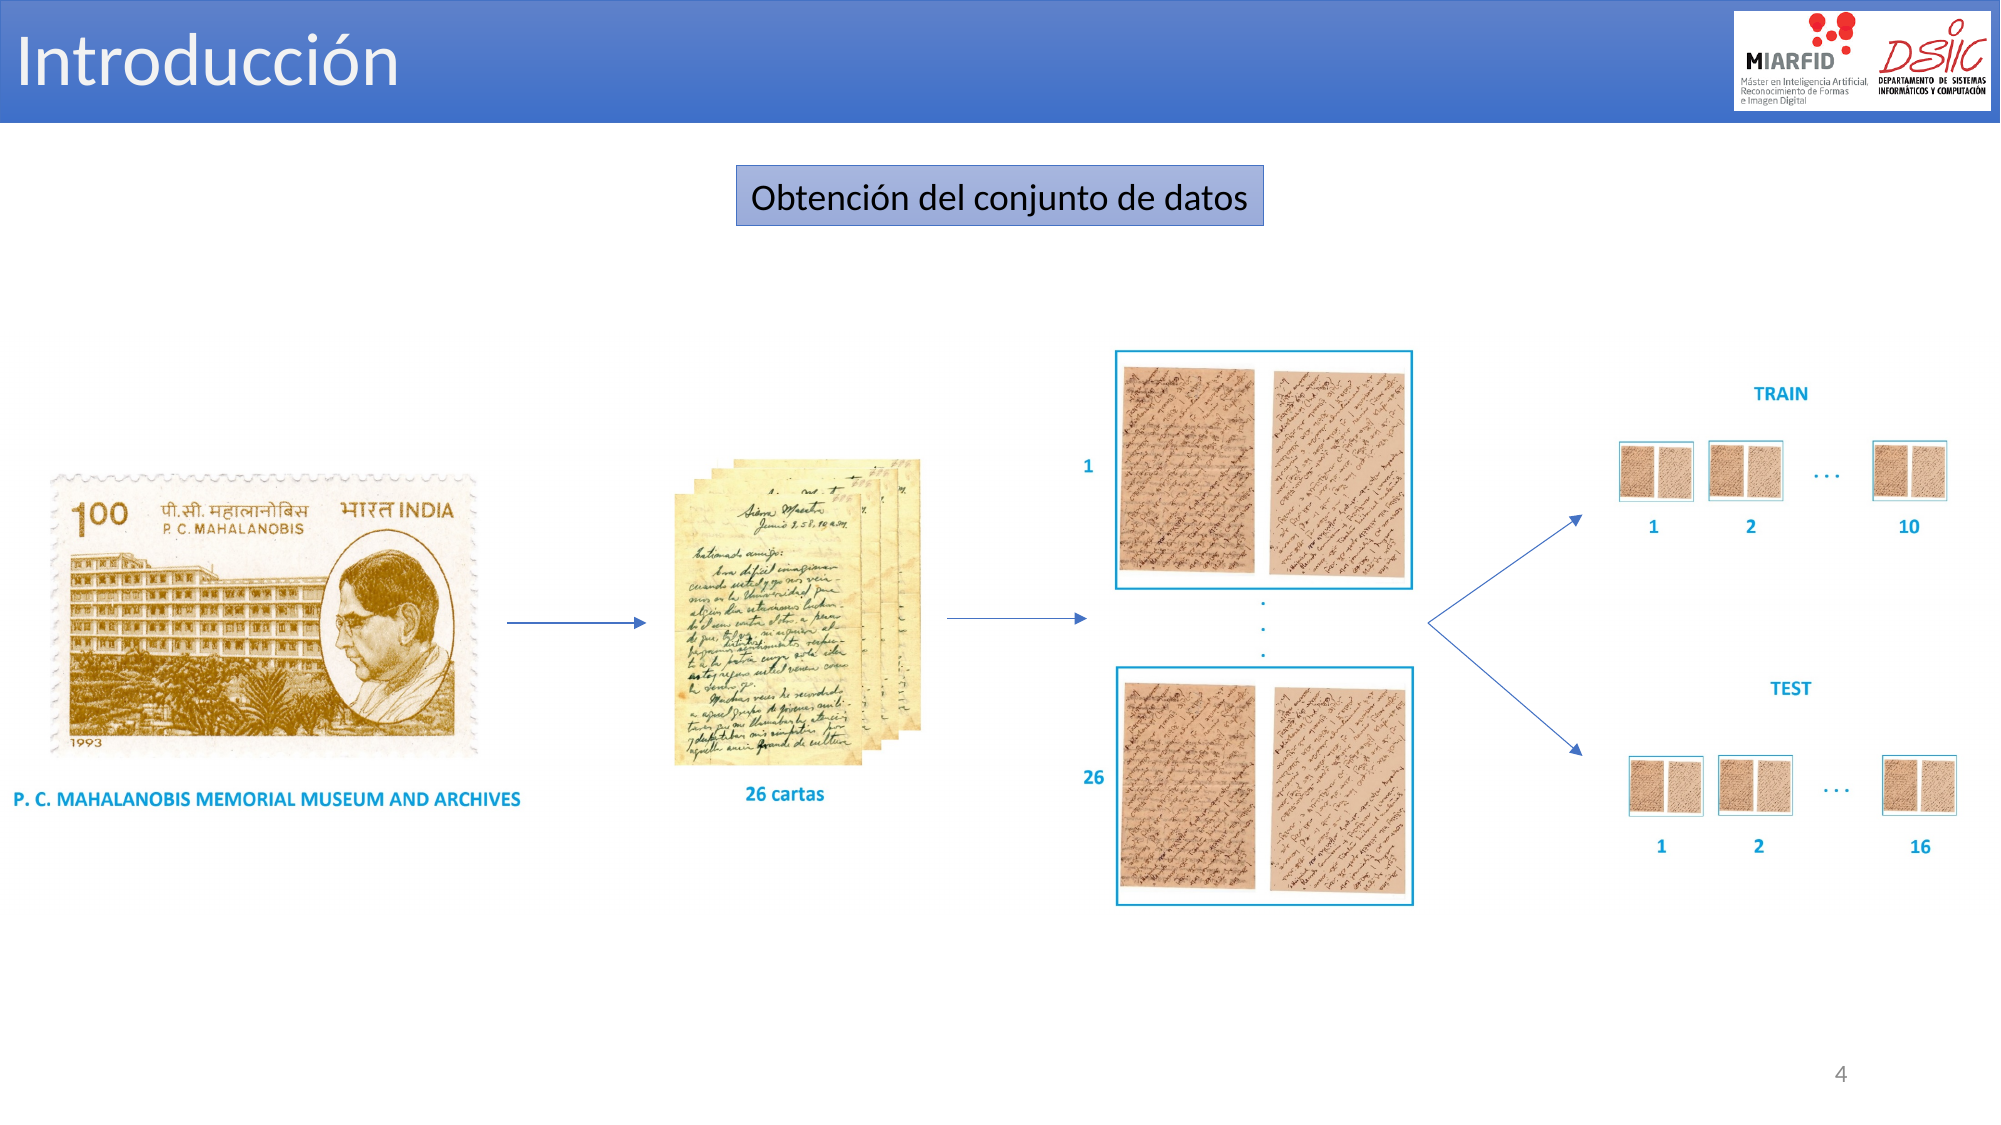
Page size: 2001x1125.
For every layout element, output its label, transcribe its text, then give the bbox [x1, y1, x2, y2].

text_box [1427, 514, 1583, 622]
picture [1734, 11, 1991, 111]
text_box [1427, 622, 1583, 756]
picture [0, 331, 2000, 915]
title Introducción [0, 0, 2000, 123]
text_box Obtención del conjunto de datos [736, 165, 1264, 226]
slide_number 4 [1412, 1042, 1863, 1103]
